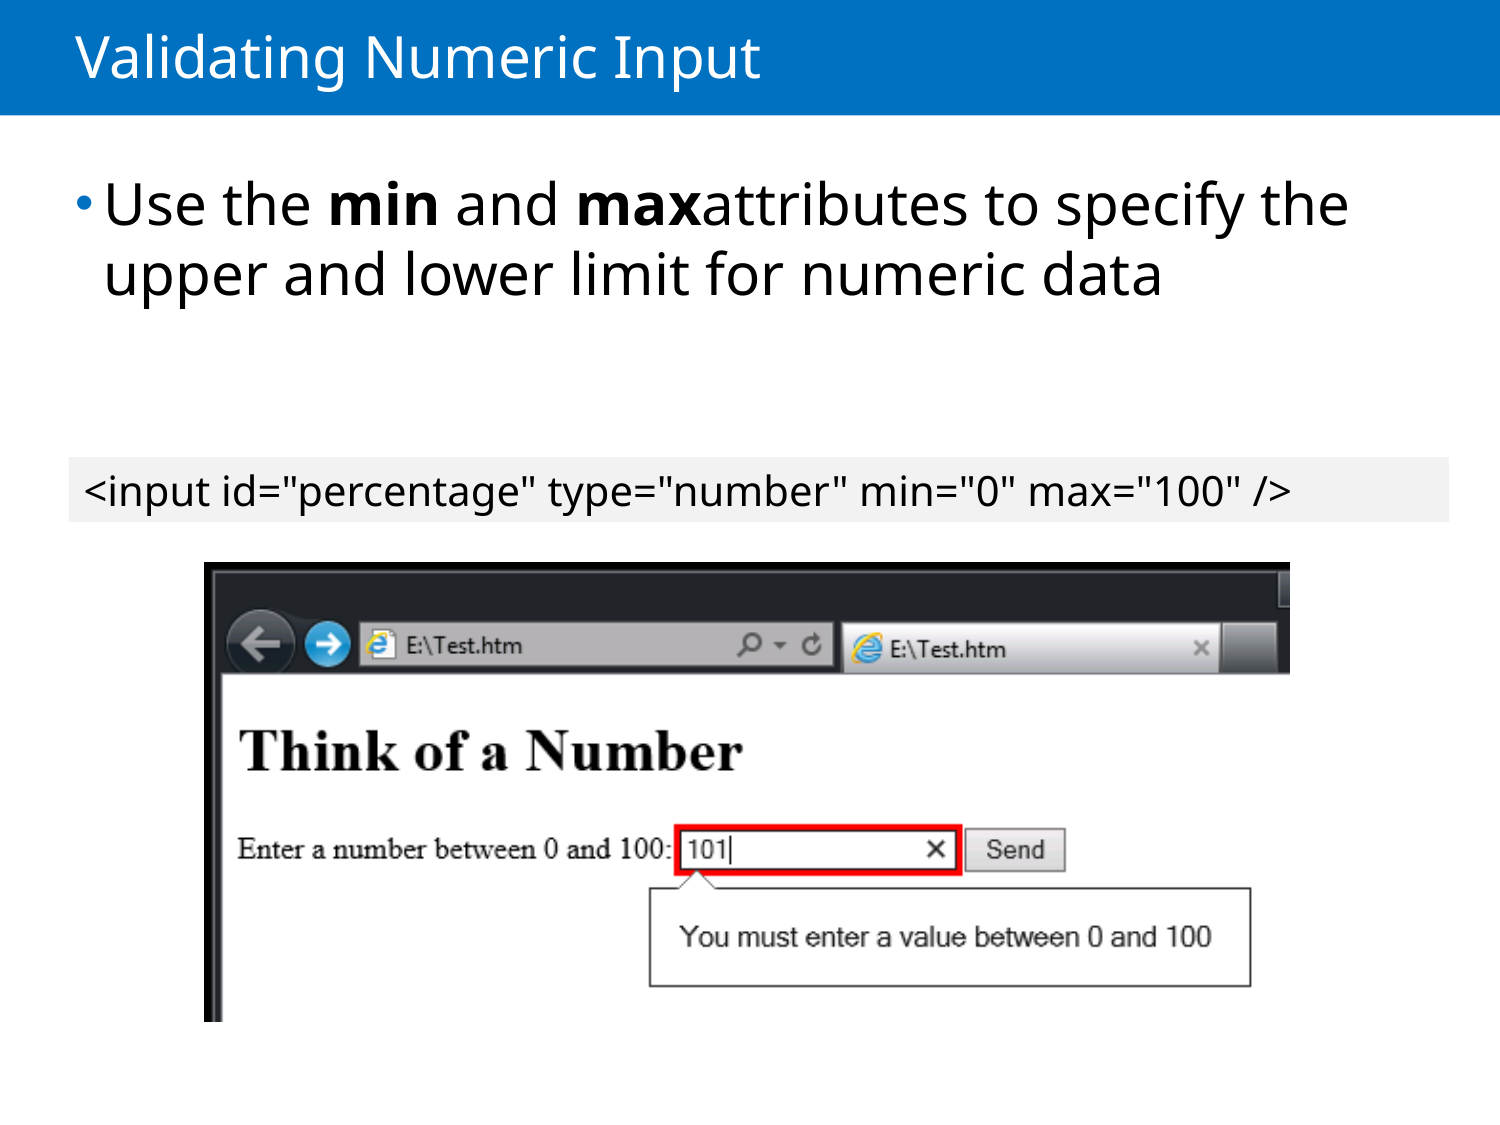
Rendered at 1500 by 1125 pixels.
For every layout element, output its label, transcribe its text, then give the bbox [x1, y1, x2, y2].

picture [203, 562, 1291, 1022]
text_box Use the min and maxattributes to specify the upper and lower limit for numeric data [75, 167, 1408, 457]
text_box Use the min and maxattributes to specify the upper and lower limit for numeric data [75, 522, 1408, 1012]
title Validating Numeric Input [75, 0, 1351, 122]
text_box <input id="percentage" type="number" min="0" max="100" /> [68, 457, 1449, 522]
